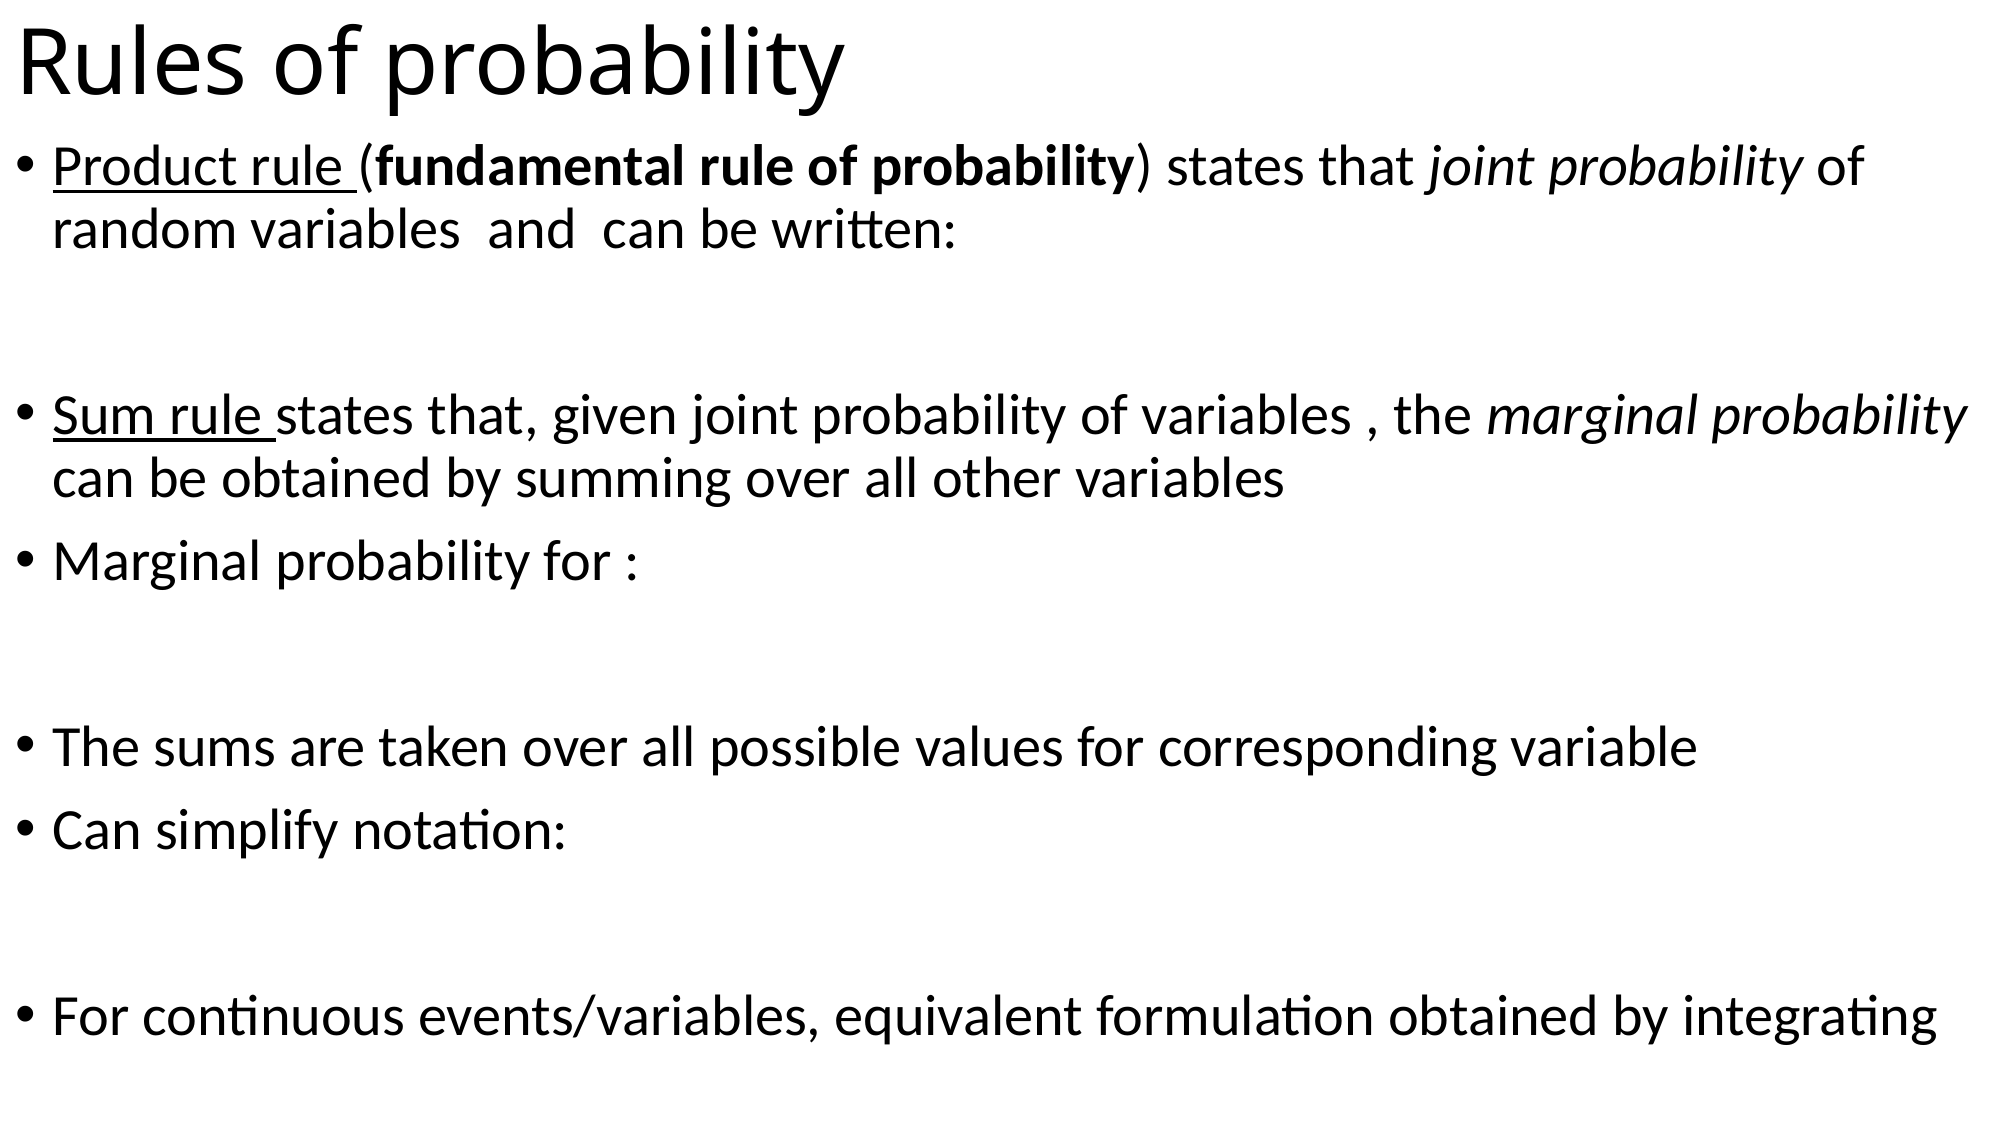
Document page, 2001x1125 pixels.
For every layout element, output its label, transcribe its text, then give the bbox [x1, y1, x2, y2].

title Rules of probability [0, 1, 1725, 129]
